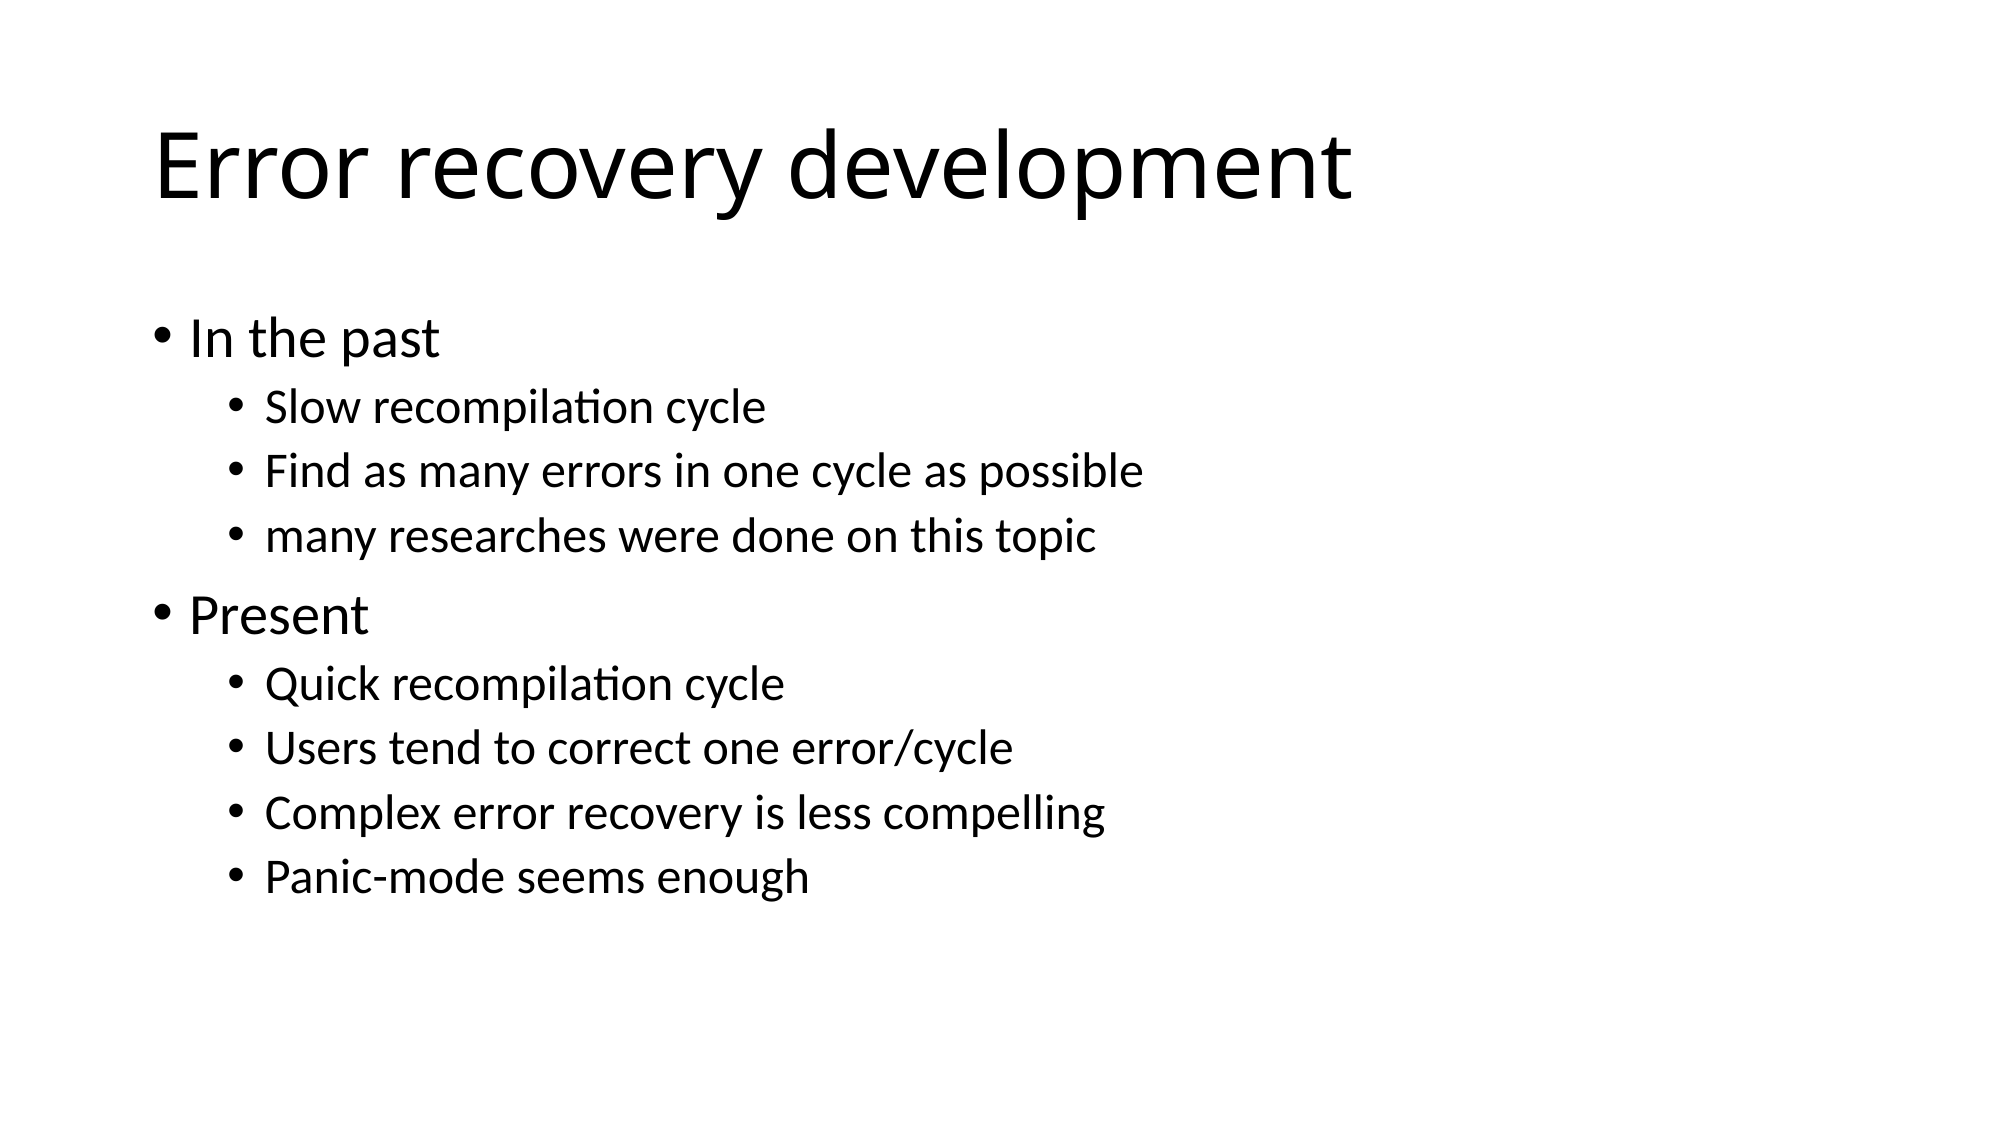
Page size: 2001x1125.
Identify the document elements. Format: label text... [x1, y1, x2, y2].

list In the past Slow recompilation cycle Find as many errors in one cycle as possible many researches were done on this topic Present Quick recompilation cycle Users tend to correct one error/cycle Complex error recovery is less compelling Panic-mode seems enough [137, 299, 1863, 1014]
title Error recovery development [137, 59, 1863, 278]
